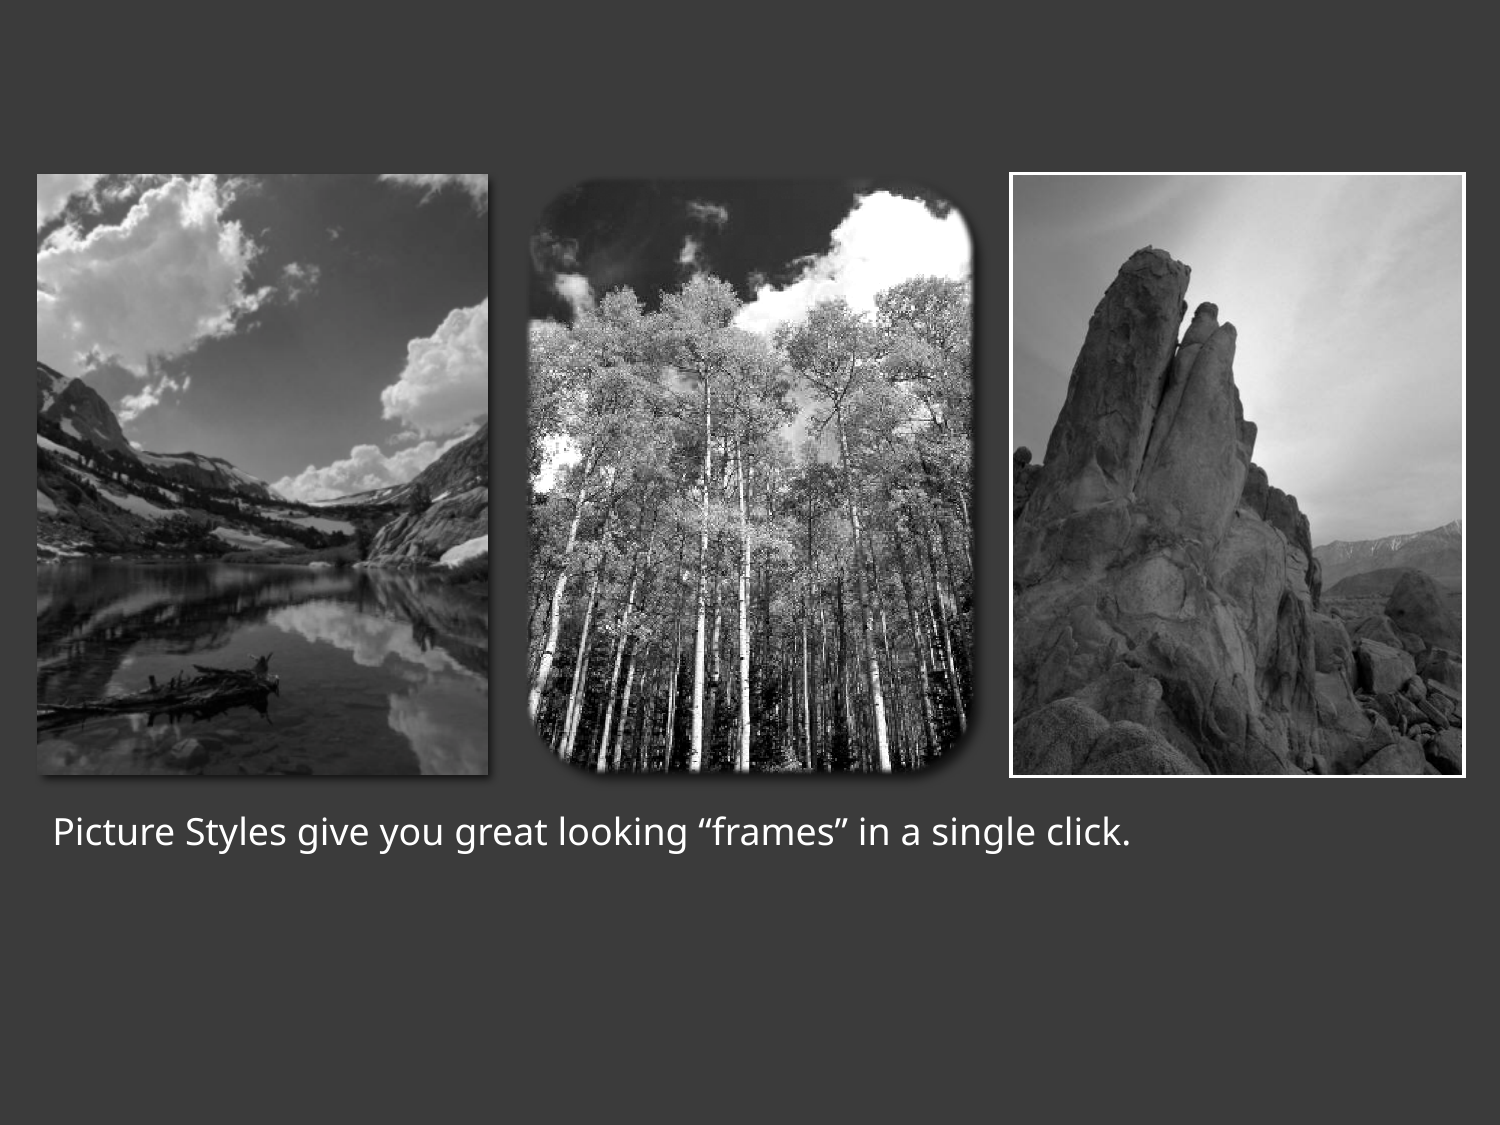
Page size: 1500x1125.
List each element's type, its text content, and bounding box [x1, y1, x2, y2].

picture [1012, 174, 1463, 776]
picture [524, 174, 976, 776]
picture [37, 174, 488, 776]
list Picture Styles give you great looking “frames” in a single click. [37, 800, 1450, 1088]
